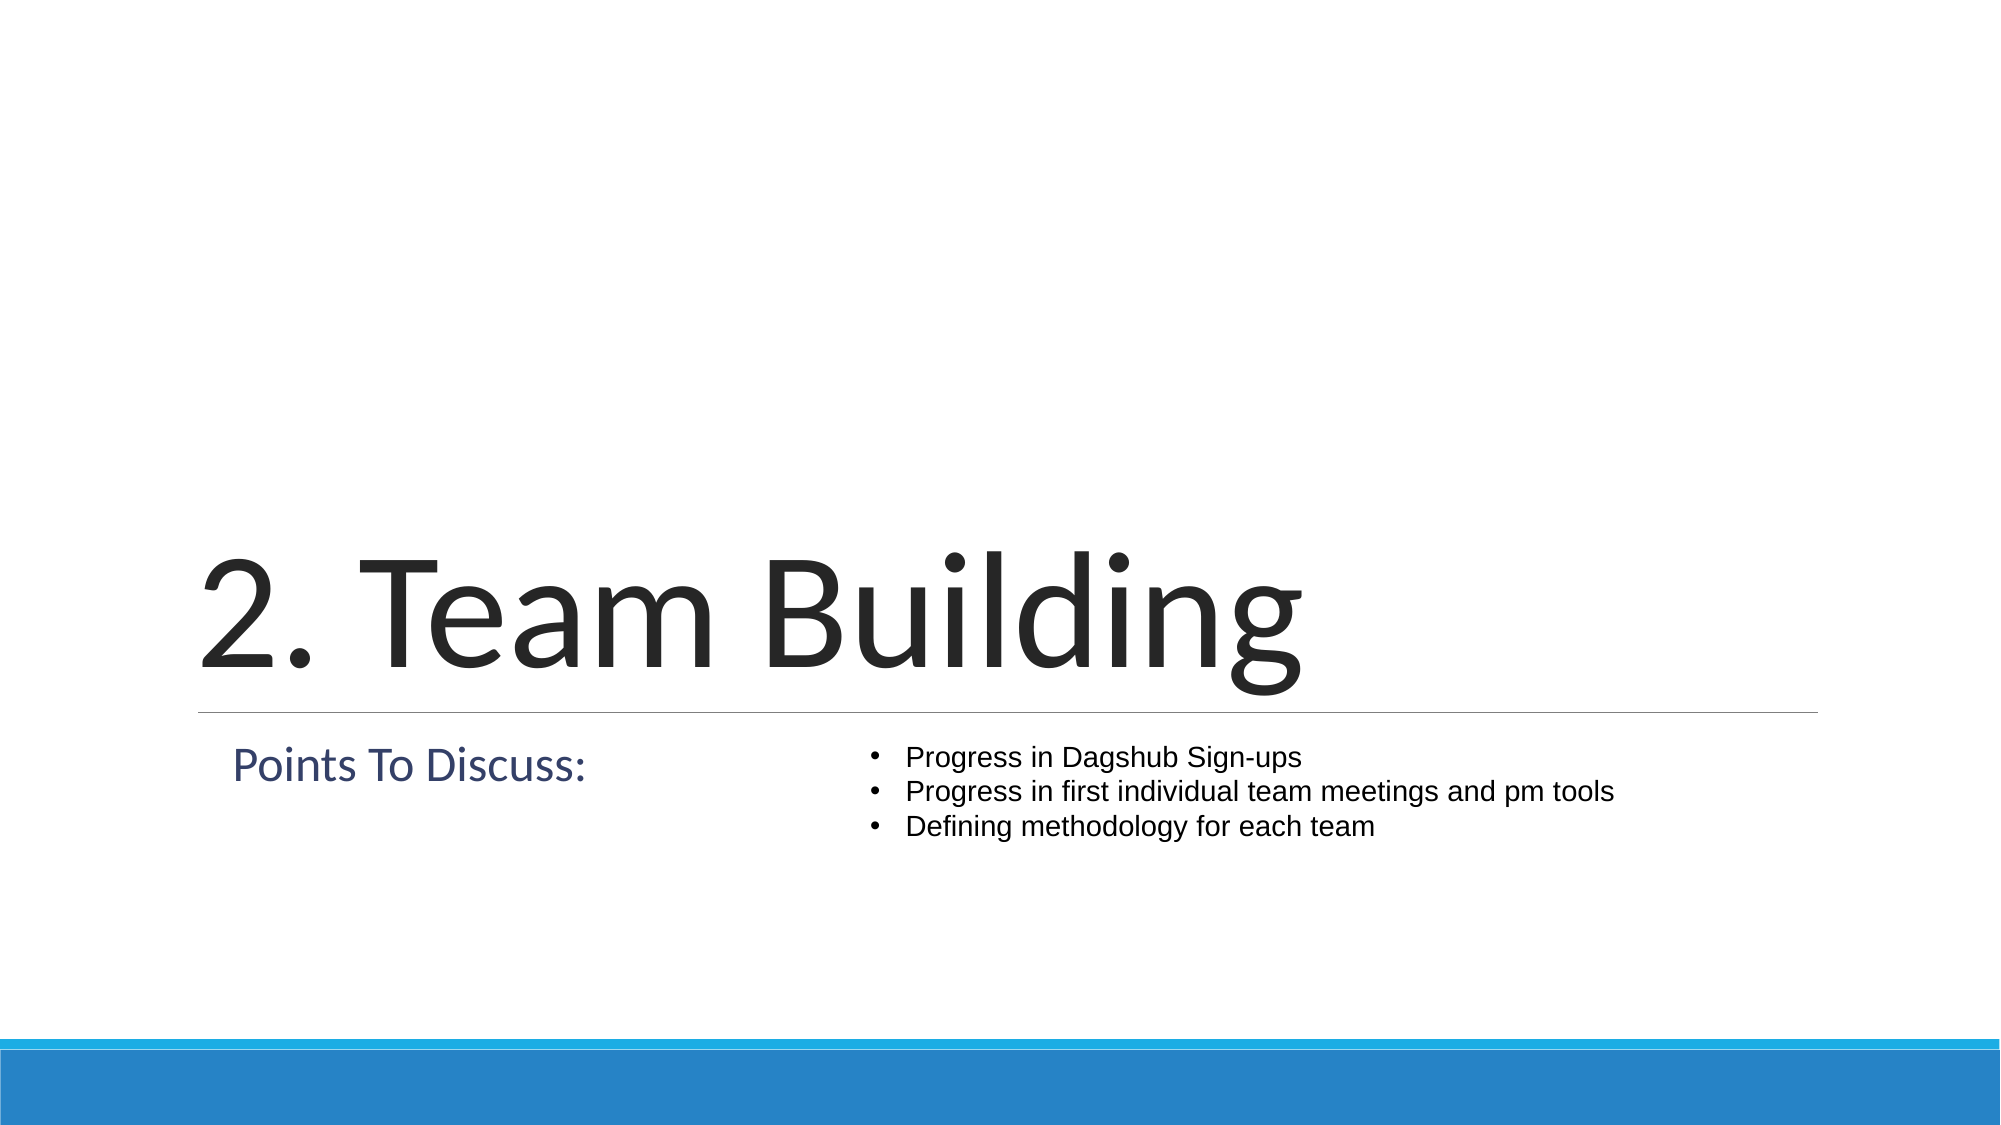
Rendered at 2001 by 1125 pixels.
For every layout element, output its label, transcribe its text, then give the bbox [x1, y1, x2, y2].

text_box Progress in Dagshub Sign-ups Progress in first individual team meetings and pm tools Defining methodology for each team [819, 730, 1820, 851]
title 2. Team Building [180, 124, 1830, 710]
list Points To Discuss: [180, 730, 1830, 918]
